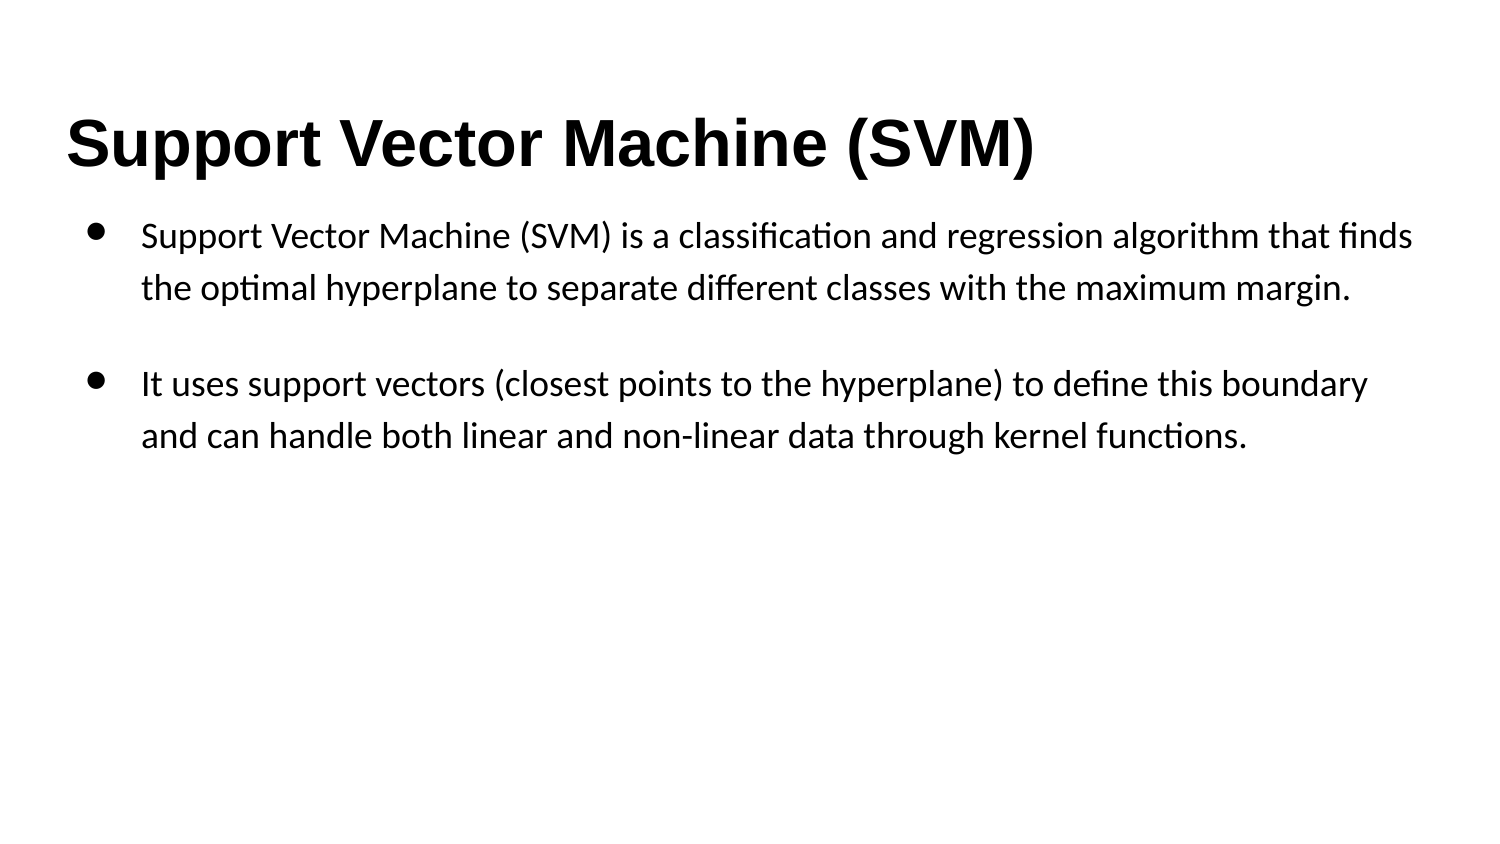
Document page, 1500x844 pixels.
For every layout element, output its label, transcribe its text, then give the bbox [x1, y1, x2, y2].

list Support Vector Machine (SVM) is a classification and regression algorithm that finds the optimal hyperplane to separate different classes with the maximum margin. It uses support vectors (closest points to the hyperplane) to define this boundary and can handle both linear and non-linear data through kernel functions. [51, 189, 1449, 750]
title Support Vector Machine (SVM) [51, 72, 1449, 167]
